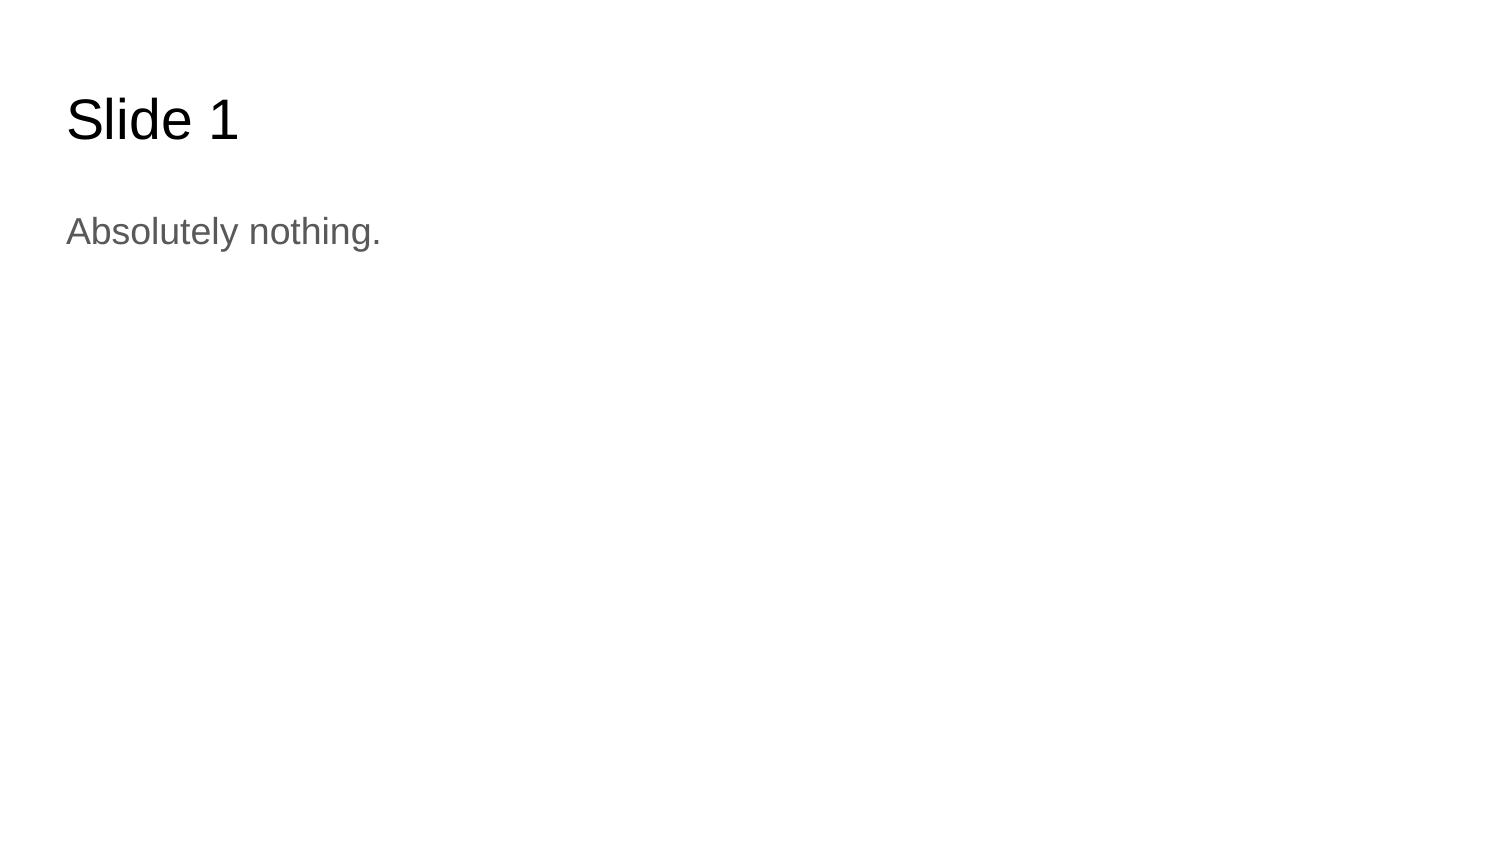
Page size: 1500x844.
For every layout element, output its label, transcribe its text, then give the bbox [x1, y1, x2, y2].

title Slide 1 [51, 72, 1449, 167]
list Absolutely nothing. [51, 189, 1449, 750]
